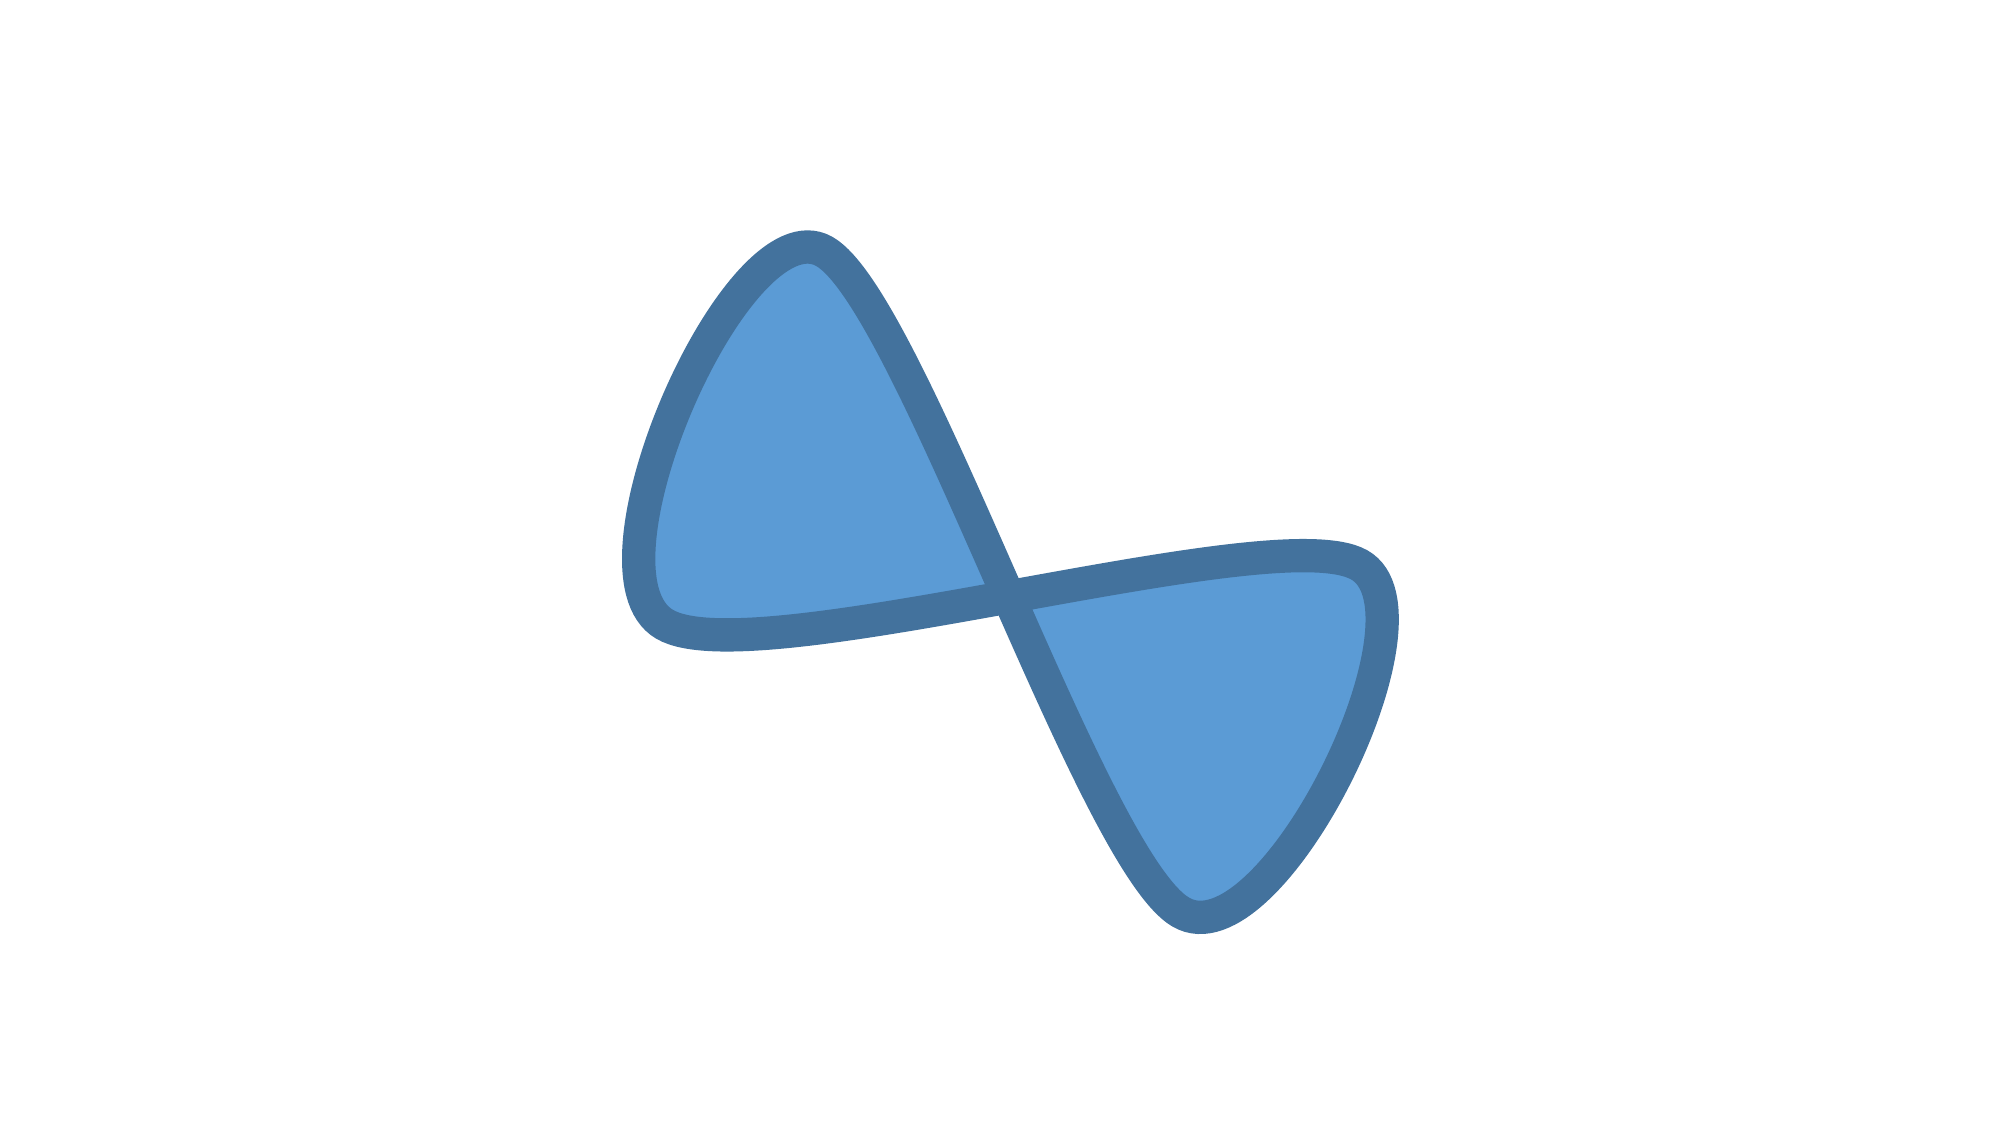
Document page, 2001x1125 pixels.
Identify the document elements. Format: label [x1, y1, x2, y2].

text_box [637, 245, 1384, 919]
